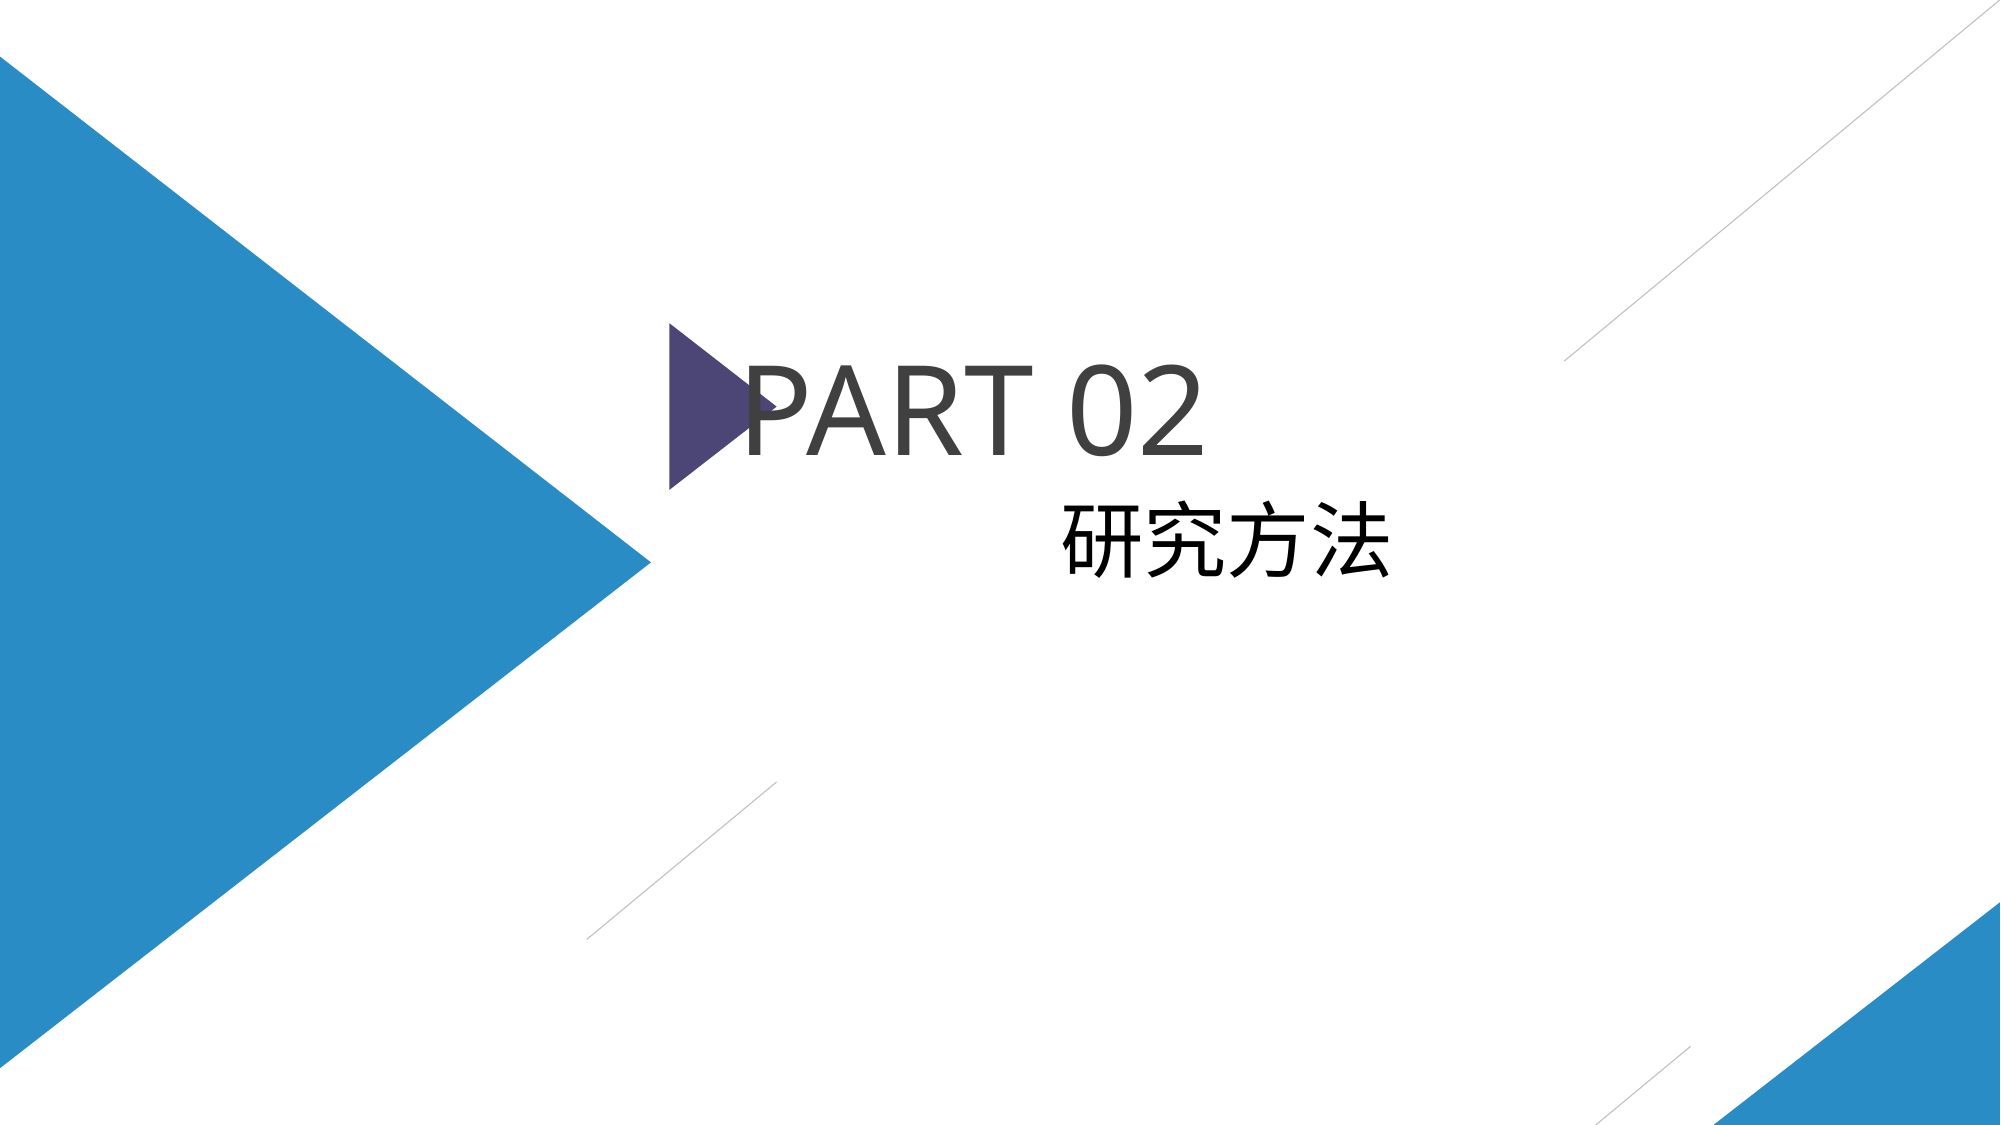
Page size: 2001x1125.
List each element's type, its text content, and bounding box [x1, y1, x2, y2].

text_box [1595, 1046, 1691, 1125]
text_box [0, 55, 653, 1070]
text_box 研究方法 [1045, 480, 1409, 596]
text_box [668, 321, 722, 492]
text_box [1711, 900, 2000, 1125]
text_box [1564, 0, 2000, 362]
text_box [586, 781, 777, 940]
text_box PART 02 [722, 323, 1225, 488]
